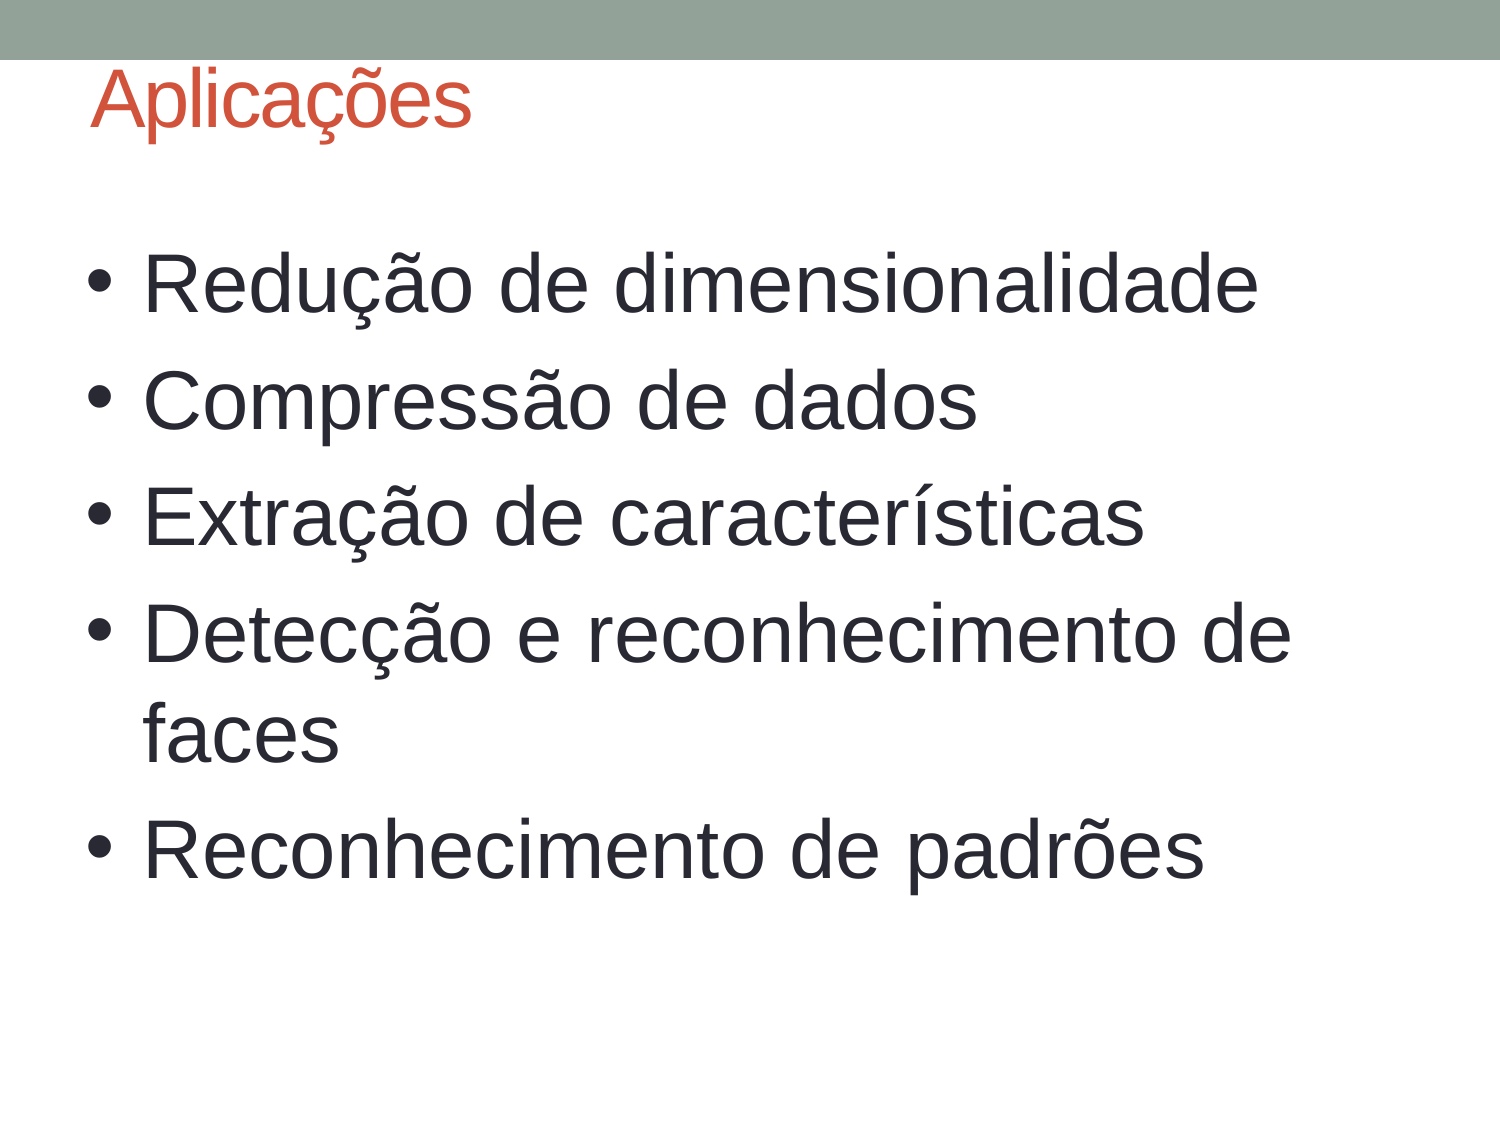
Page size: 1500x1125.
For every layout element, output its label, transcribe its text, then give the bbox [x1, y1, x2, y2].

title Aplicações [75, 0, 1425, 178]
text_box Redução de dimensionalidade Compressão de dados Extração de características Detecção e reconhecimento de faces Reconhecimento de padrões [70, 178, 1430, 947]
